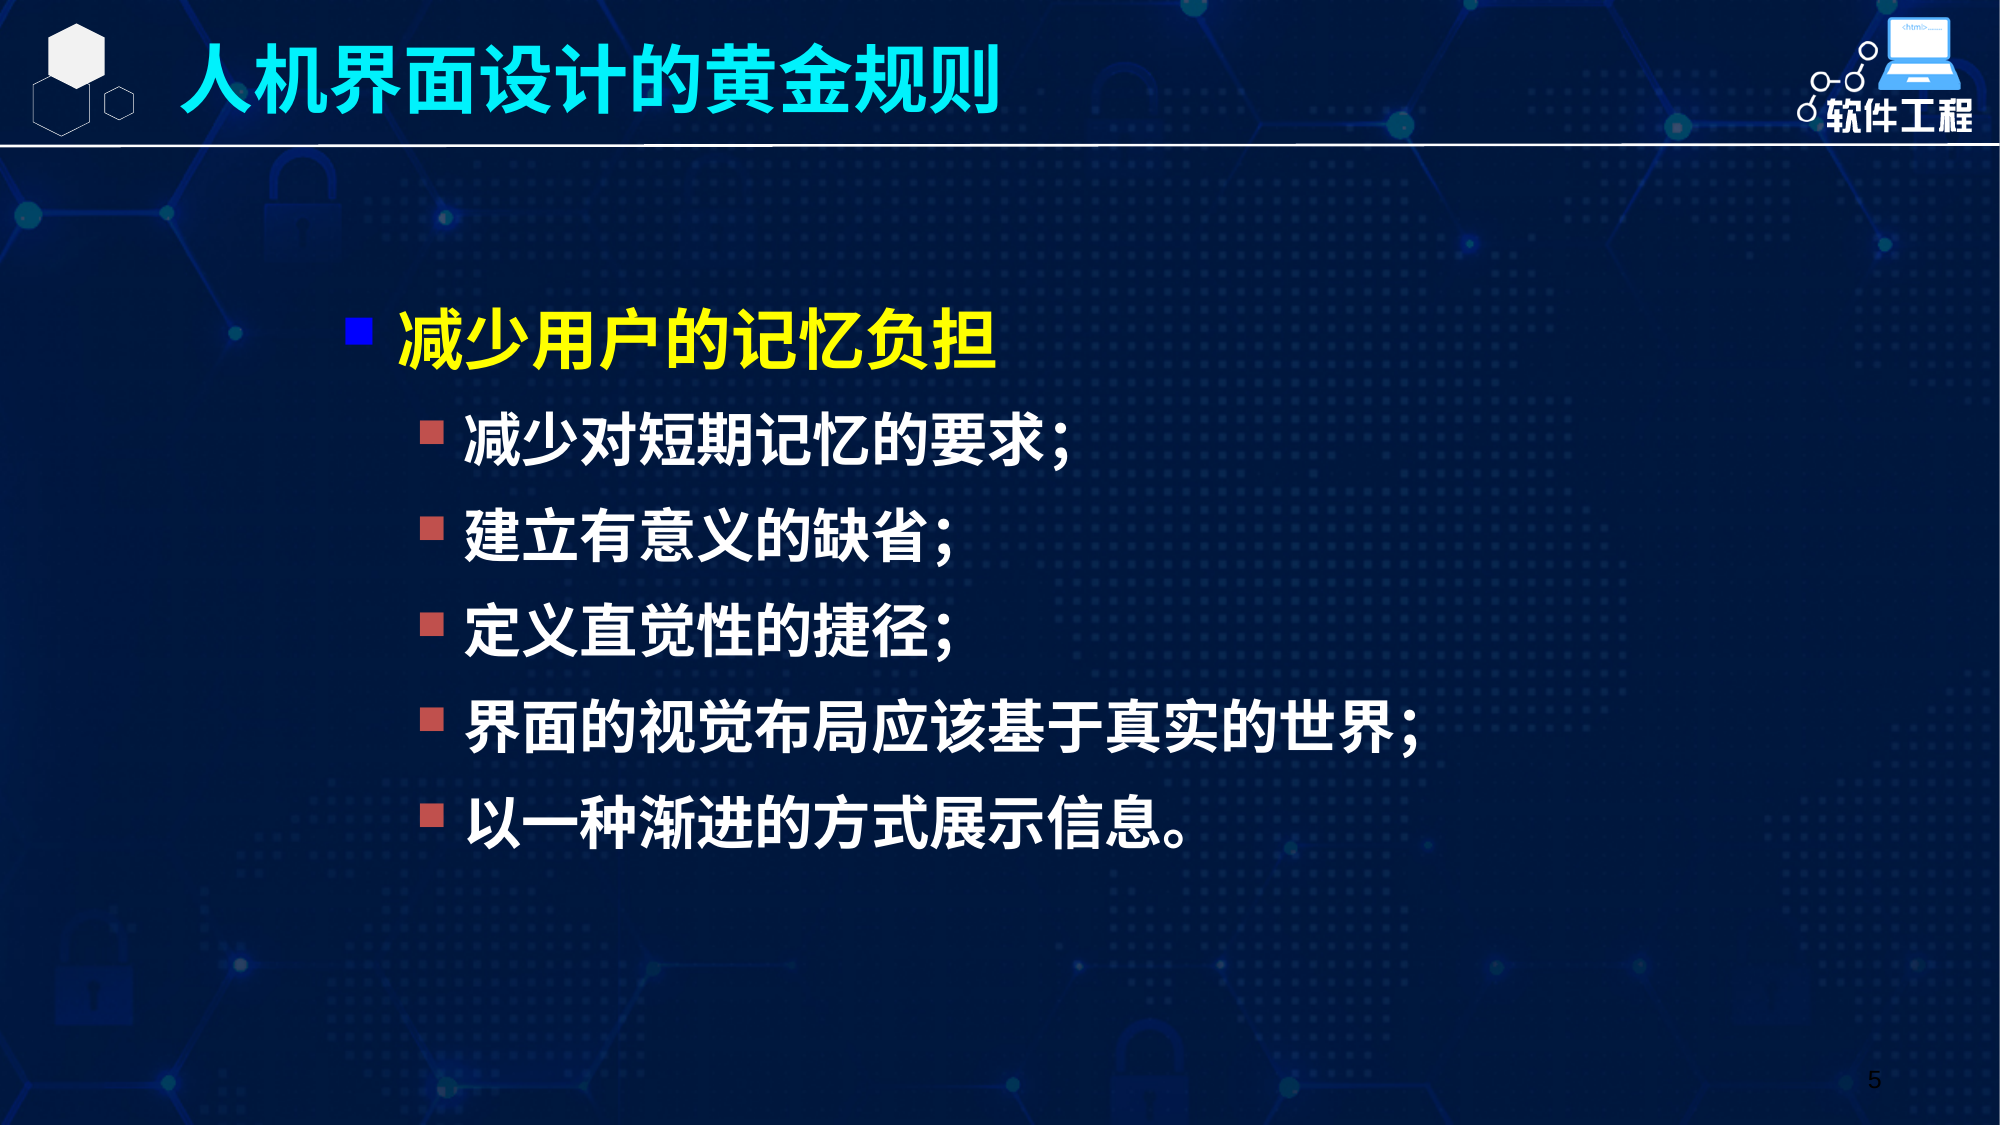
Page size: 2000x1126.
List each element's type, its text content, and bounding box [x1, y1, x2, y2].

picture [0, 146, 2000, 1125]
slide_number 5 [1433, 1042, 1900, 1103]
list 减少用户的记忆负担 减少对短期记忆的要求； 建立有意义的缺省； 定义直觉性的捷径； 界面的视觉布局应该基于真实的世界； 以一种渐进的方式展示信息。 [326, 290, 1677, 926]
picture [0, 0, 2000, 145]
text_box 人机界面设计的黄金规则 [161, 19, 1633, 136]
